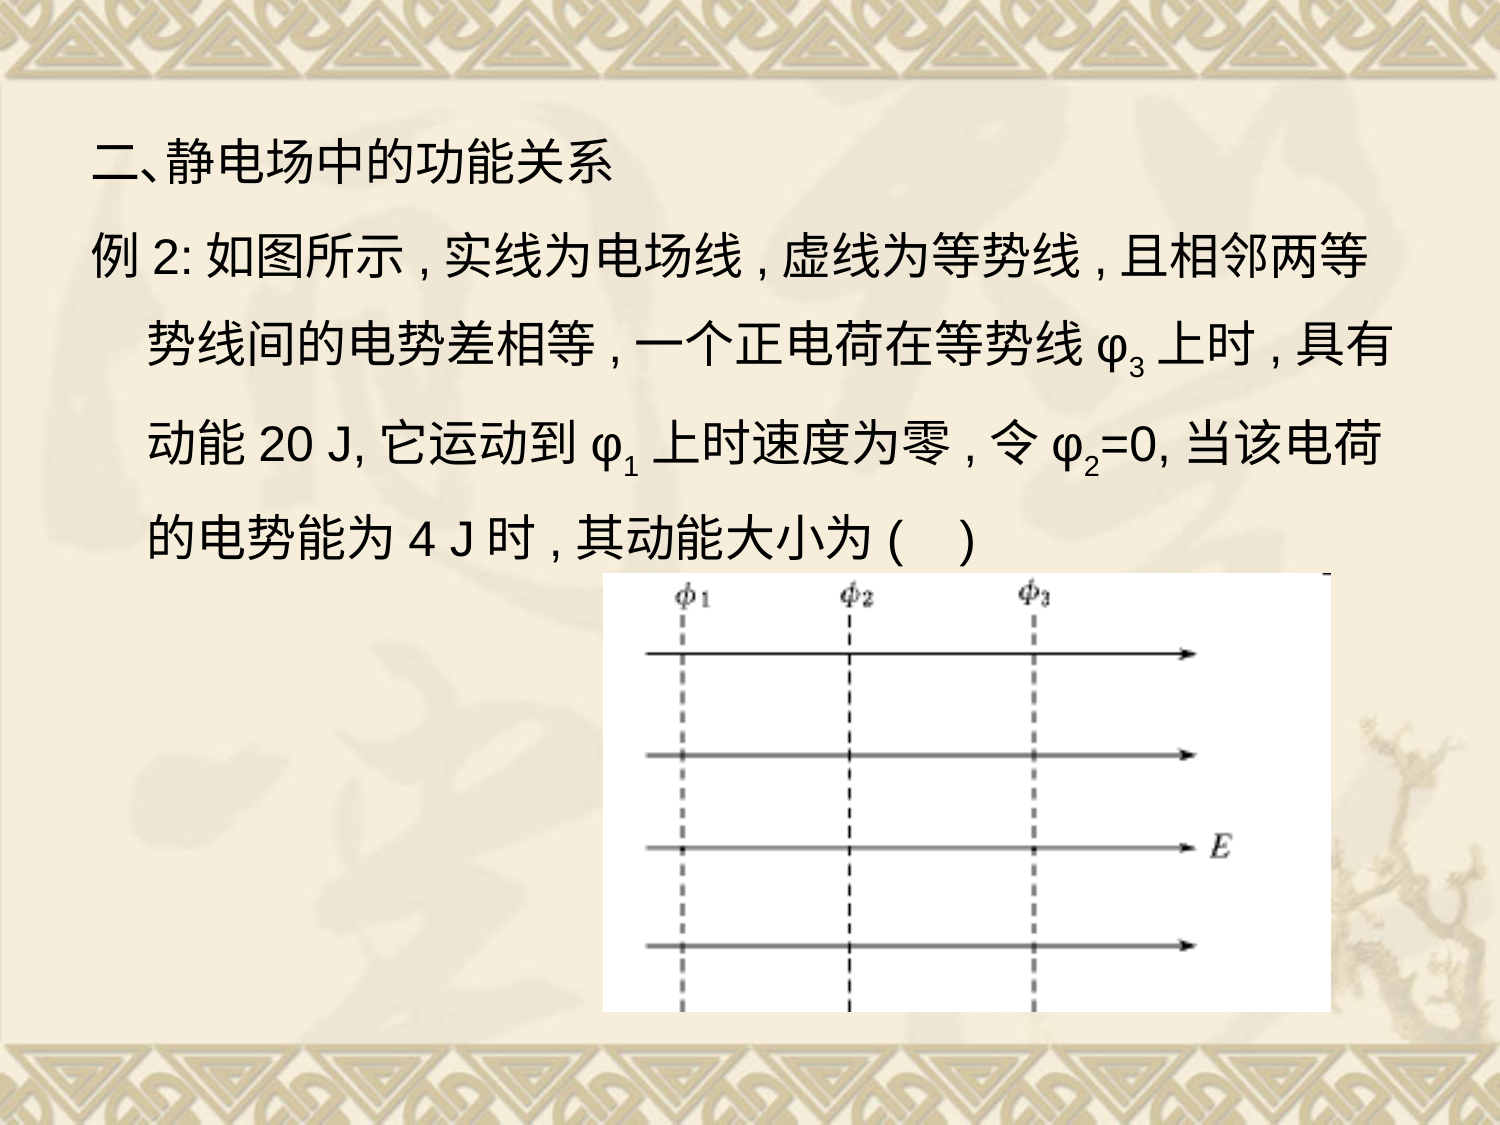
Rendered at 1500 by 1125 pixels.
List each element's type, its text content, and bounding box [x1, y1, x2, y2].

picture [0, 0, 1500, 1125]
list 二､静电场中的功能关系 例2:如图所示,实线为电场线,虚线为等势线,且相邻两等势线间的电势差相等,一个正电荷在等势线φ3上时,具有动能20 J,它运动到φ1上时速度为零,令φ2=0,当该电荷的电势能为4 J时,其动能大小为( ) [75, 98, 1425, 1052]
